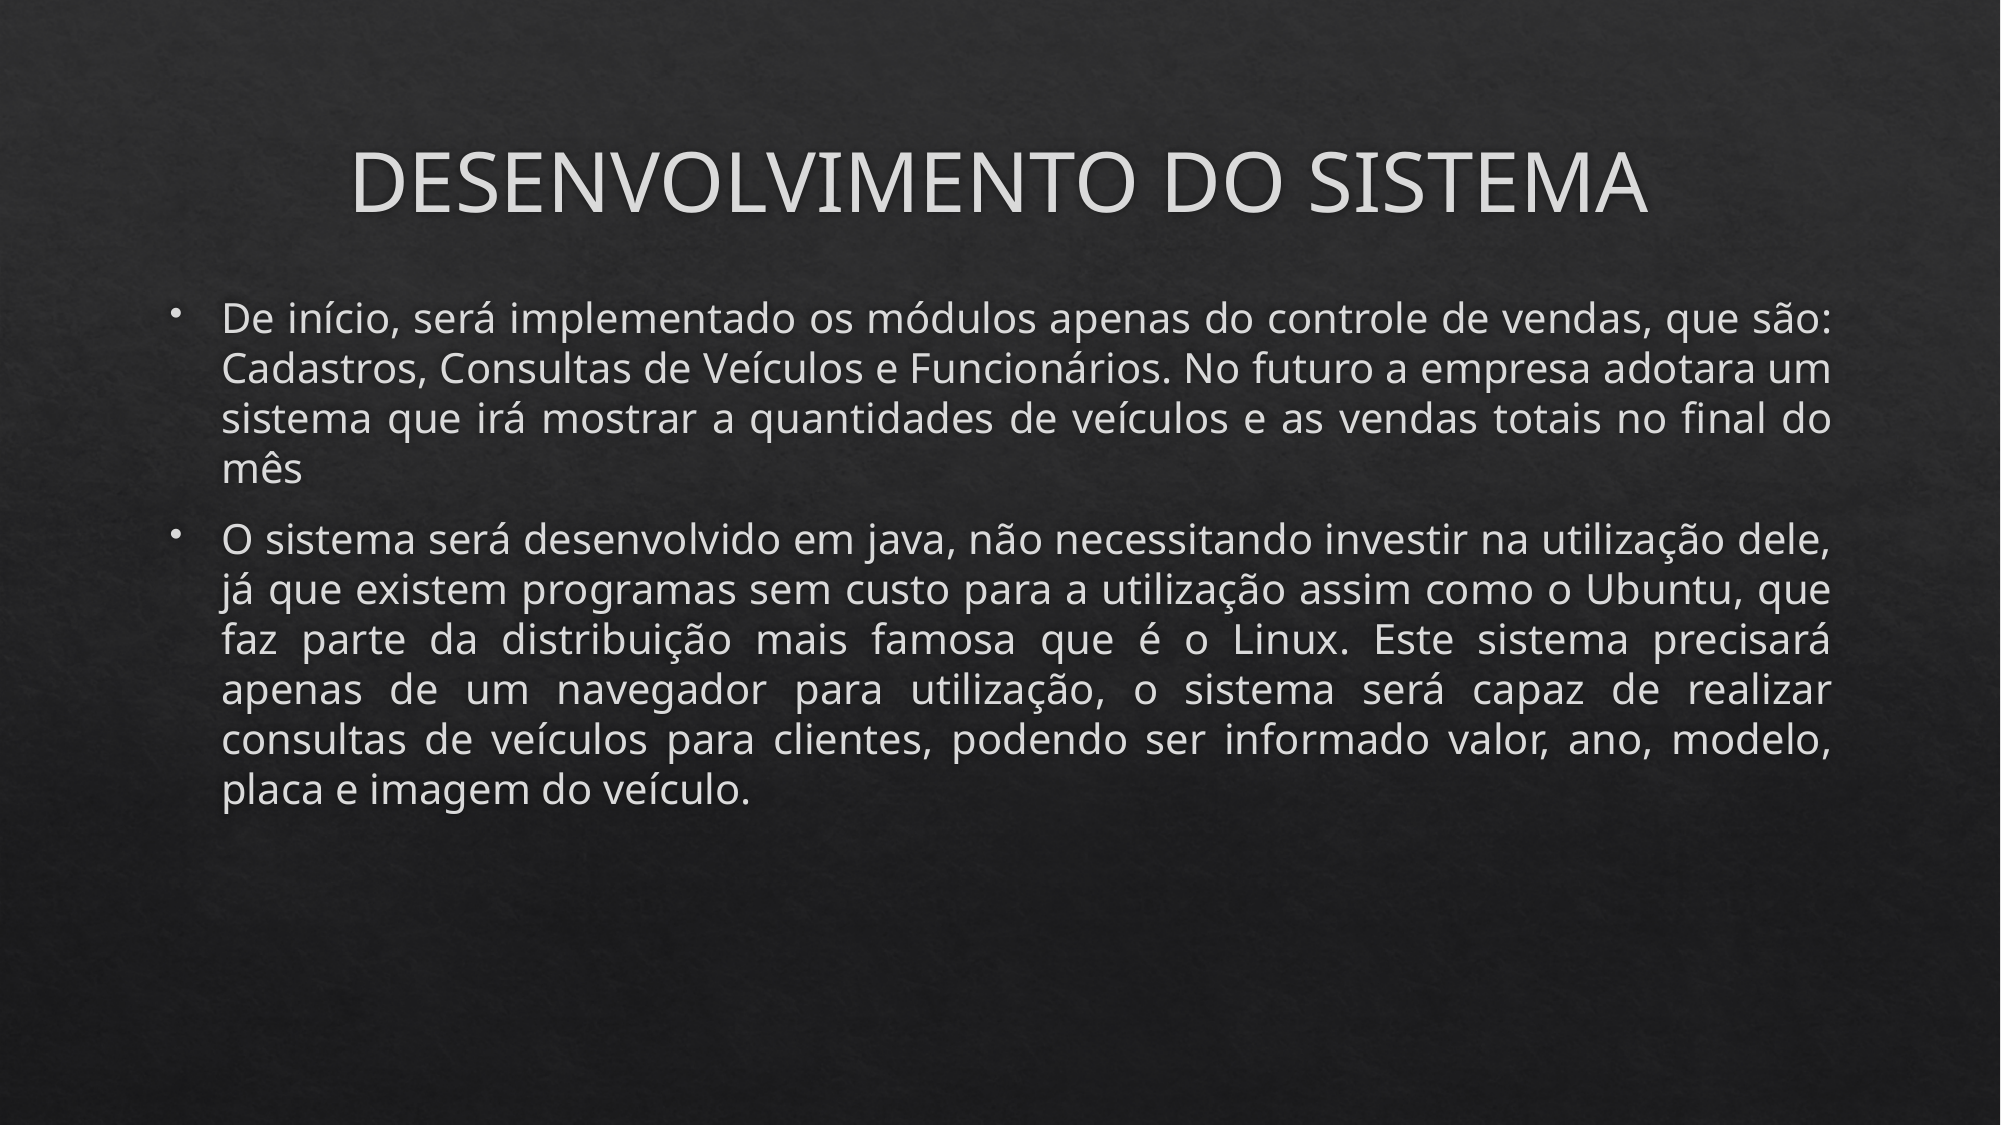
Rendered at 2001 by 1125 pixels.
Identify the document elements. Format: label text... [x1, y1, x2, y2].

list De início, será implementado os módulos apenas do controle de vendas, que são: Cadastros, Consultas de Veículos e Funcionários. No futuro a empresa adotara um sistema que irá mostrar a quantidades de veículos e as vendas totais no final do mês O sistema será desenvolvido em java, não necessitando investir na utilização dele, já que existem programas sem custo para a utilização assim como o Ubuntu, que faz parte da distribuição mais famosa que é o Linux. Este sistema precisará apenas de um navegador para utilização, o sistema será capaz de realizar consultas de veículos para clientes, podendo ser informado valor, ano, modelo, placa e imagem do veículo. [149, 284, 1849, 899]
title DESENVOLVIMENTO DO SISTEMA [149, 99, 1849, 260]
